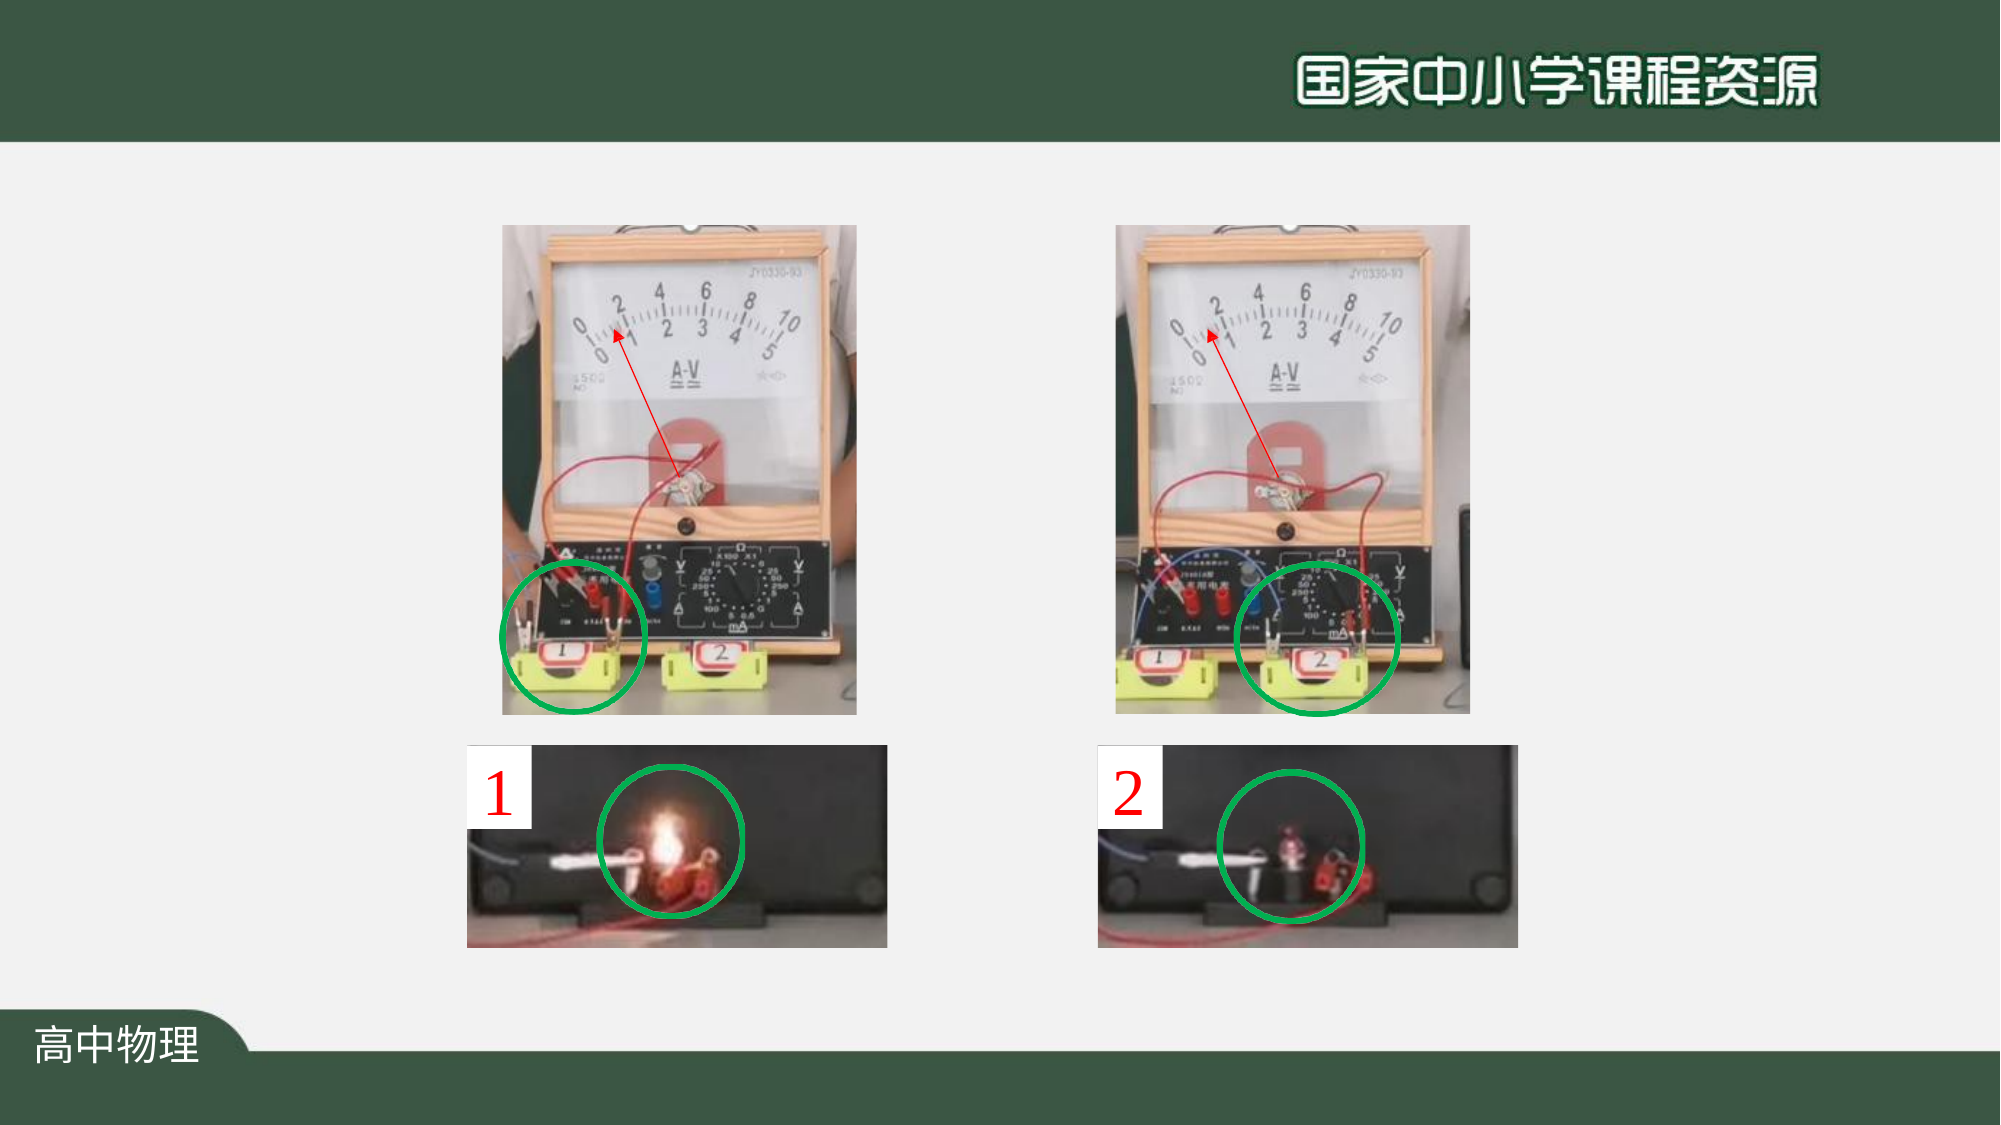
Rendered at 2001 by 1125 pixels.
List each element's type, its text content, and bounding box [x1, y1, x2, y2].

text_box [1097, 745, 1519, 948]
text_box [596, 764, 746, 919]
text_box [613, 329, 681, 478]
text_box 1 [467, 745, 532, 829]
footer 高中物理 [31, 1013, 202, 1125]
picture [0, 0, 2000, 1125]
text_box [502, 225, 857, 715]
text_box [467, 745, 888, 948]
text_box [499, 559, 648, 715]
text_box [1207, 329, 1280, 478]
text_box 2 [1097, 745, 1163, 829]
text_box [1115, 225, 1471, 714]
text_box [1216, 769, 1366, 924]
text_box [1233, 561, 1401, 717]
